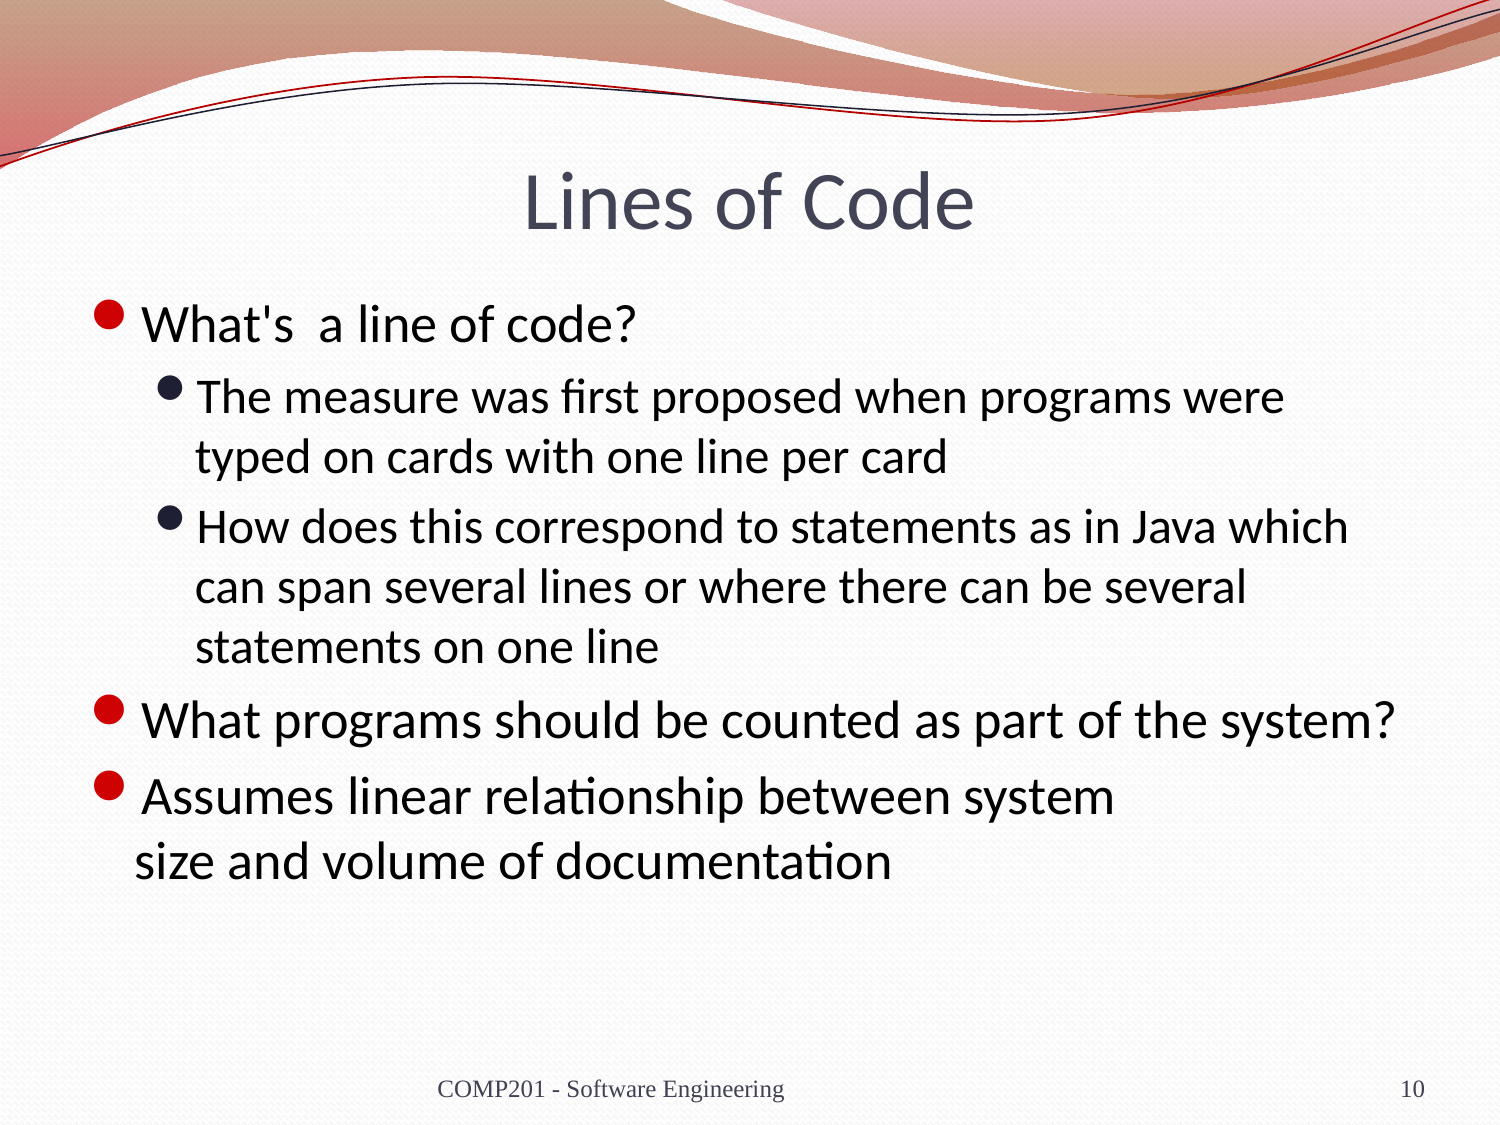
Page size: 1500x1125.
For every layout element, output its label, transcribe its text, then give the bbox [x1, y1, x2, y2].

slide_number 10 [1299, 1042, 1425, 1103]
footer COMP201 - Software Engineering [437, 1042, 988, 1103]
title Lines of Code [75, 115, 1425, 247]
list What's a line of code? The measure was first proposed when programs were typed on cards with one line per card How does this correspond to statements as in Java which can span several lines or where there can be several statements on one line What programs should be counted as part of the system? Assumes linear relationship between system size and volume of documentation [75, 281, 1425, 1038]
